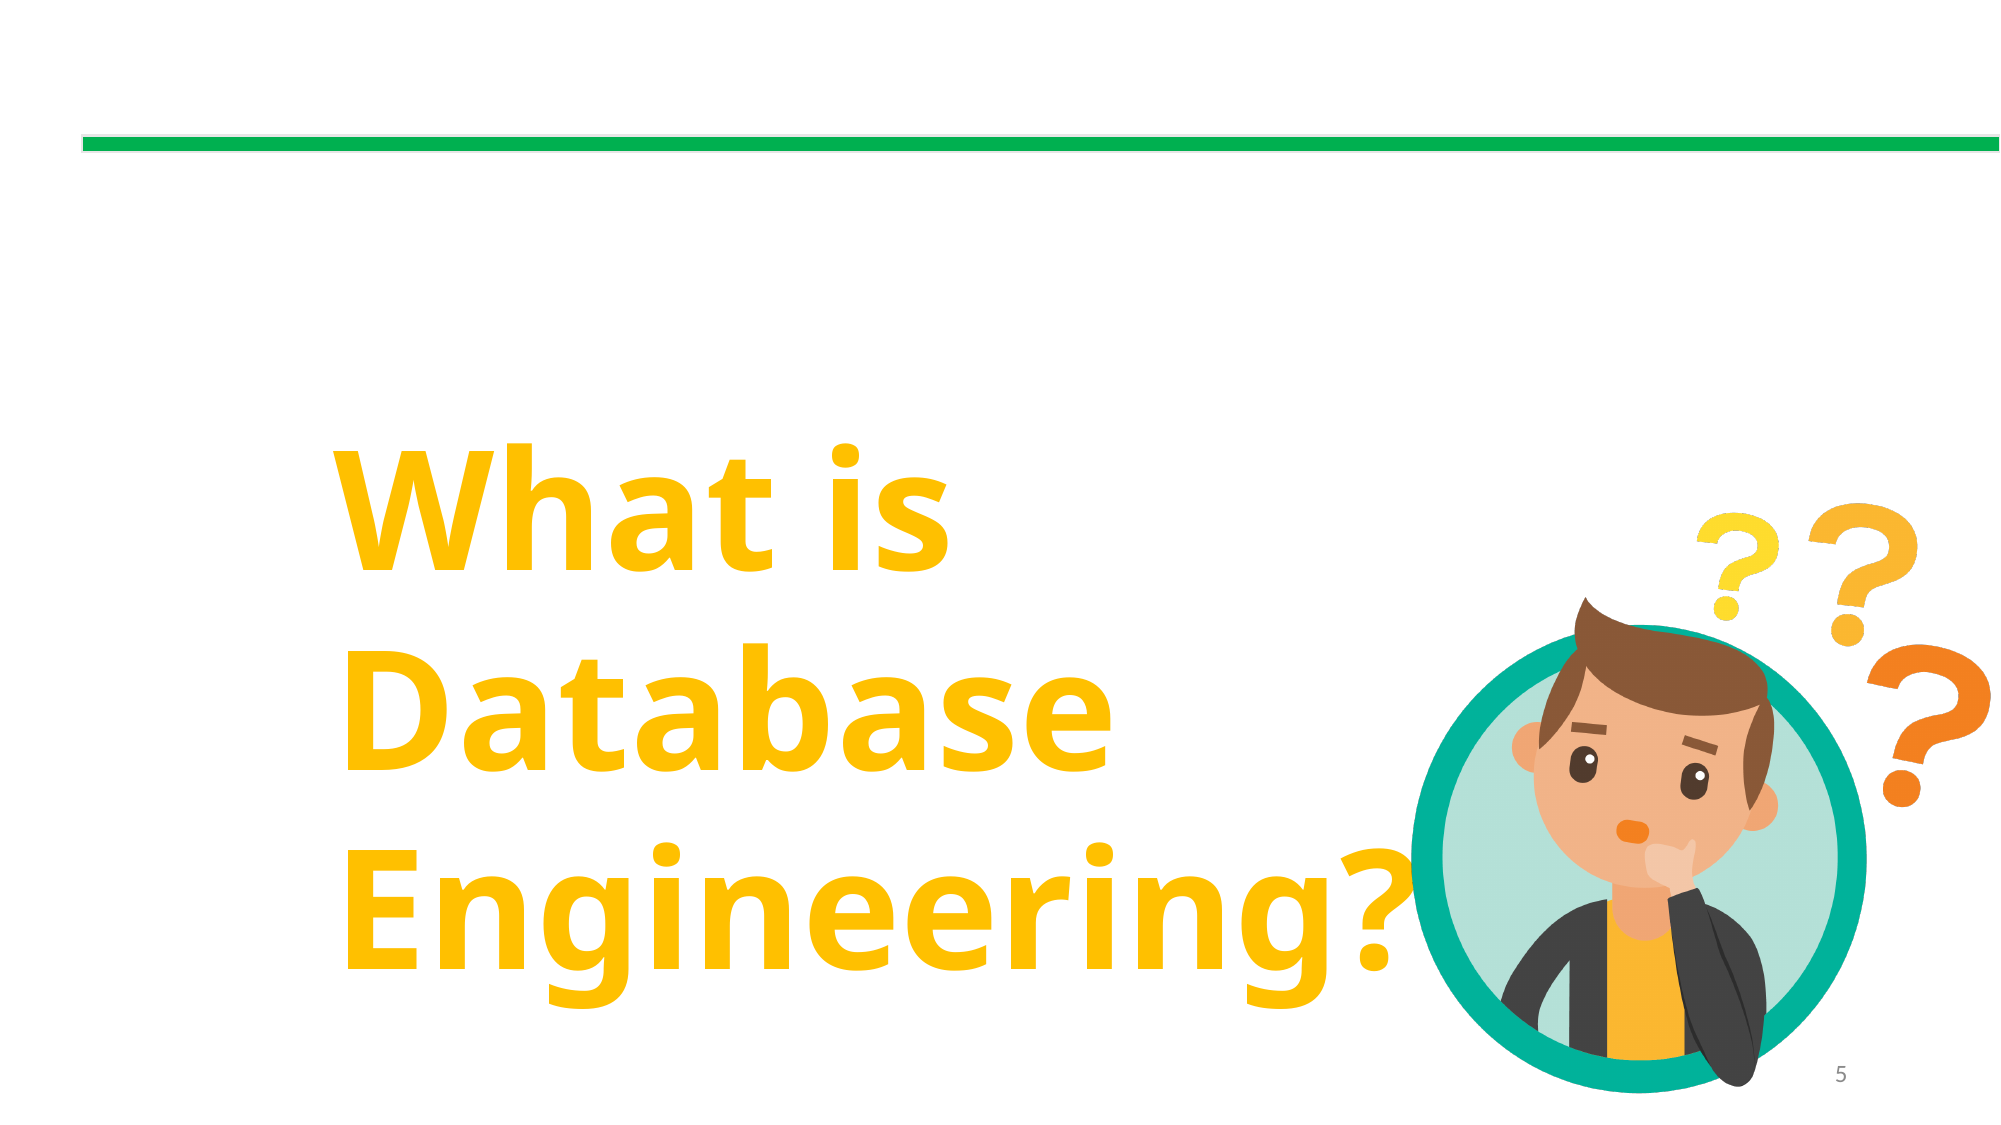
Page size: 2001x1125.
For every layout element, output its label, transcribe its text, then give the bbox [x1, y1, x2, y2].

text_box [81, 134, 2000, 153]
text_box What is Database Engineering? [318, 396, 1681, 1011]
picture [1374, 472, 2000, 1117]
